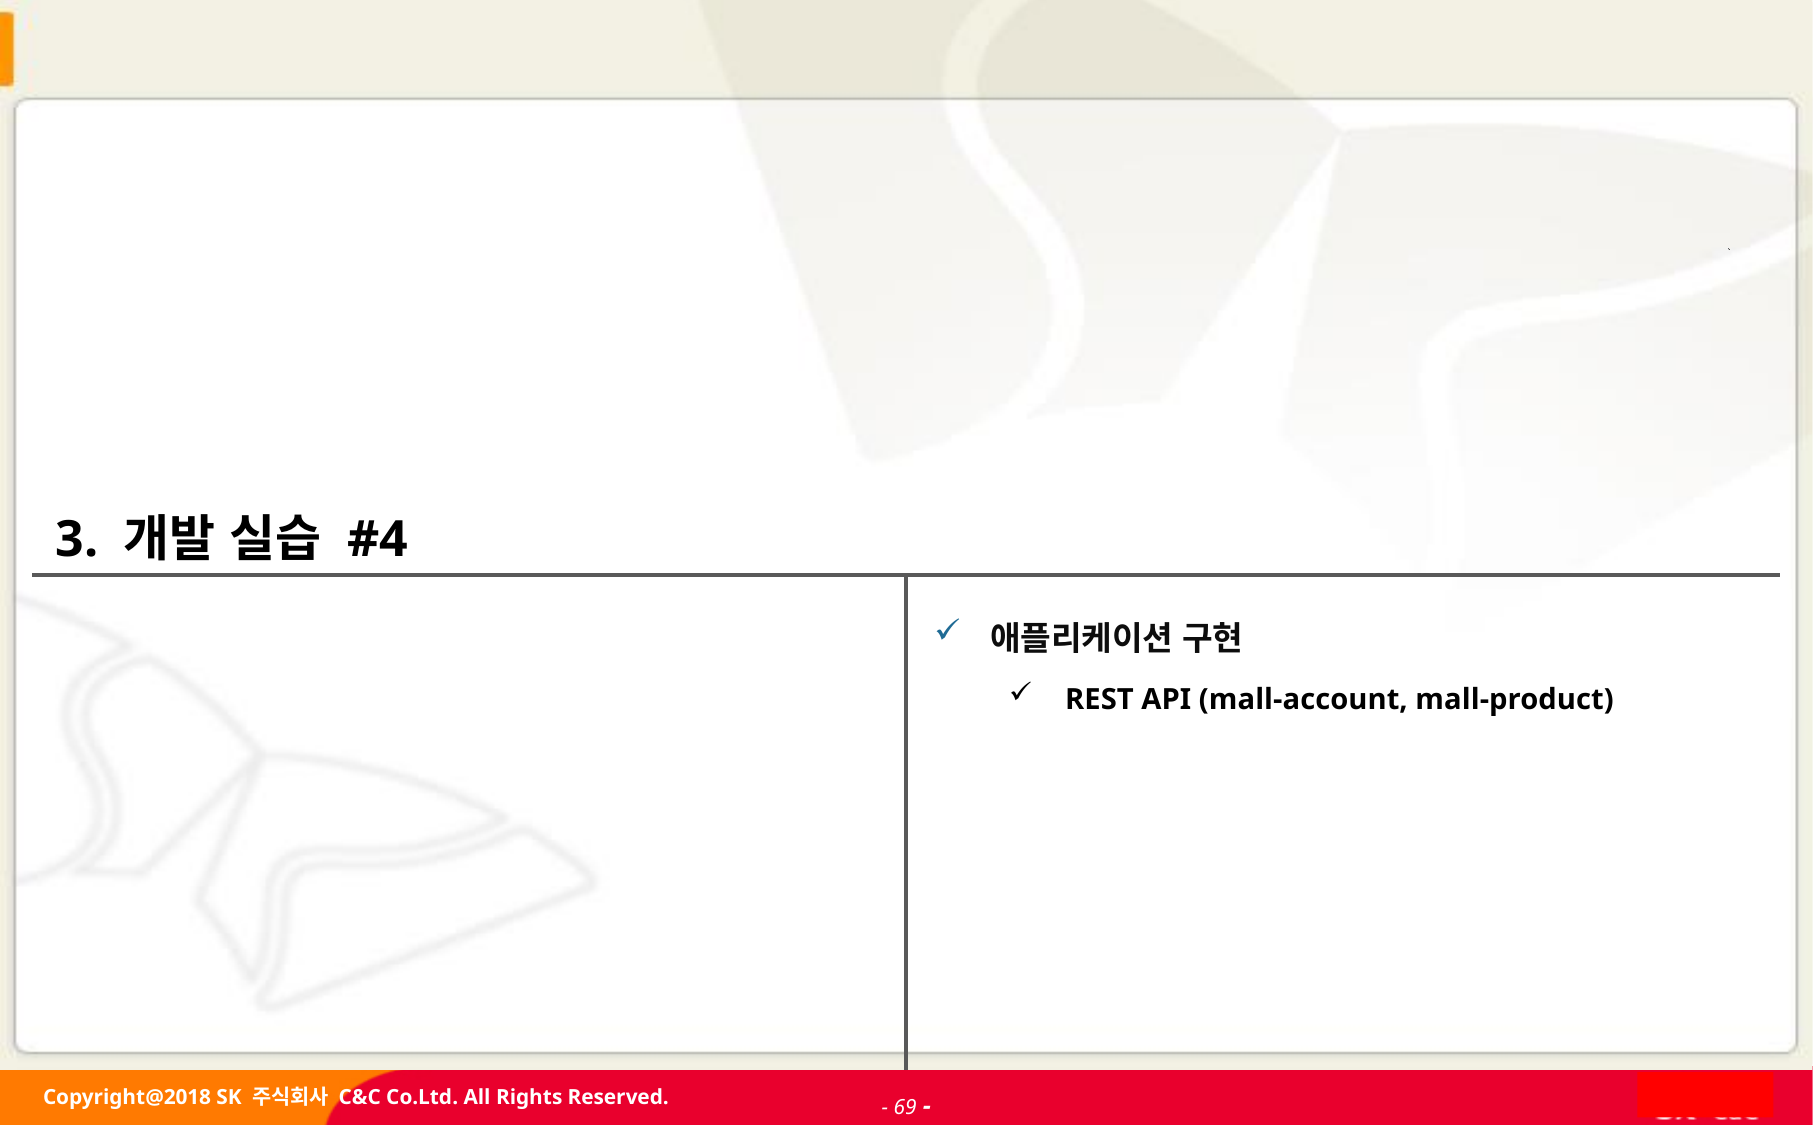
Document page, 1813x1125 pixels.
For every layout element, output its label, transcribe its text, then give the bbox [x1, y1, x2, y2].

picture [0, 0, 1813, 1125]
list 애플리케이션 구현 REST API (mall-account, mall-product) [917, 588, 1793, 720]
title 3. 개발 실습 #4 [55, 479, 907, 575]
